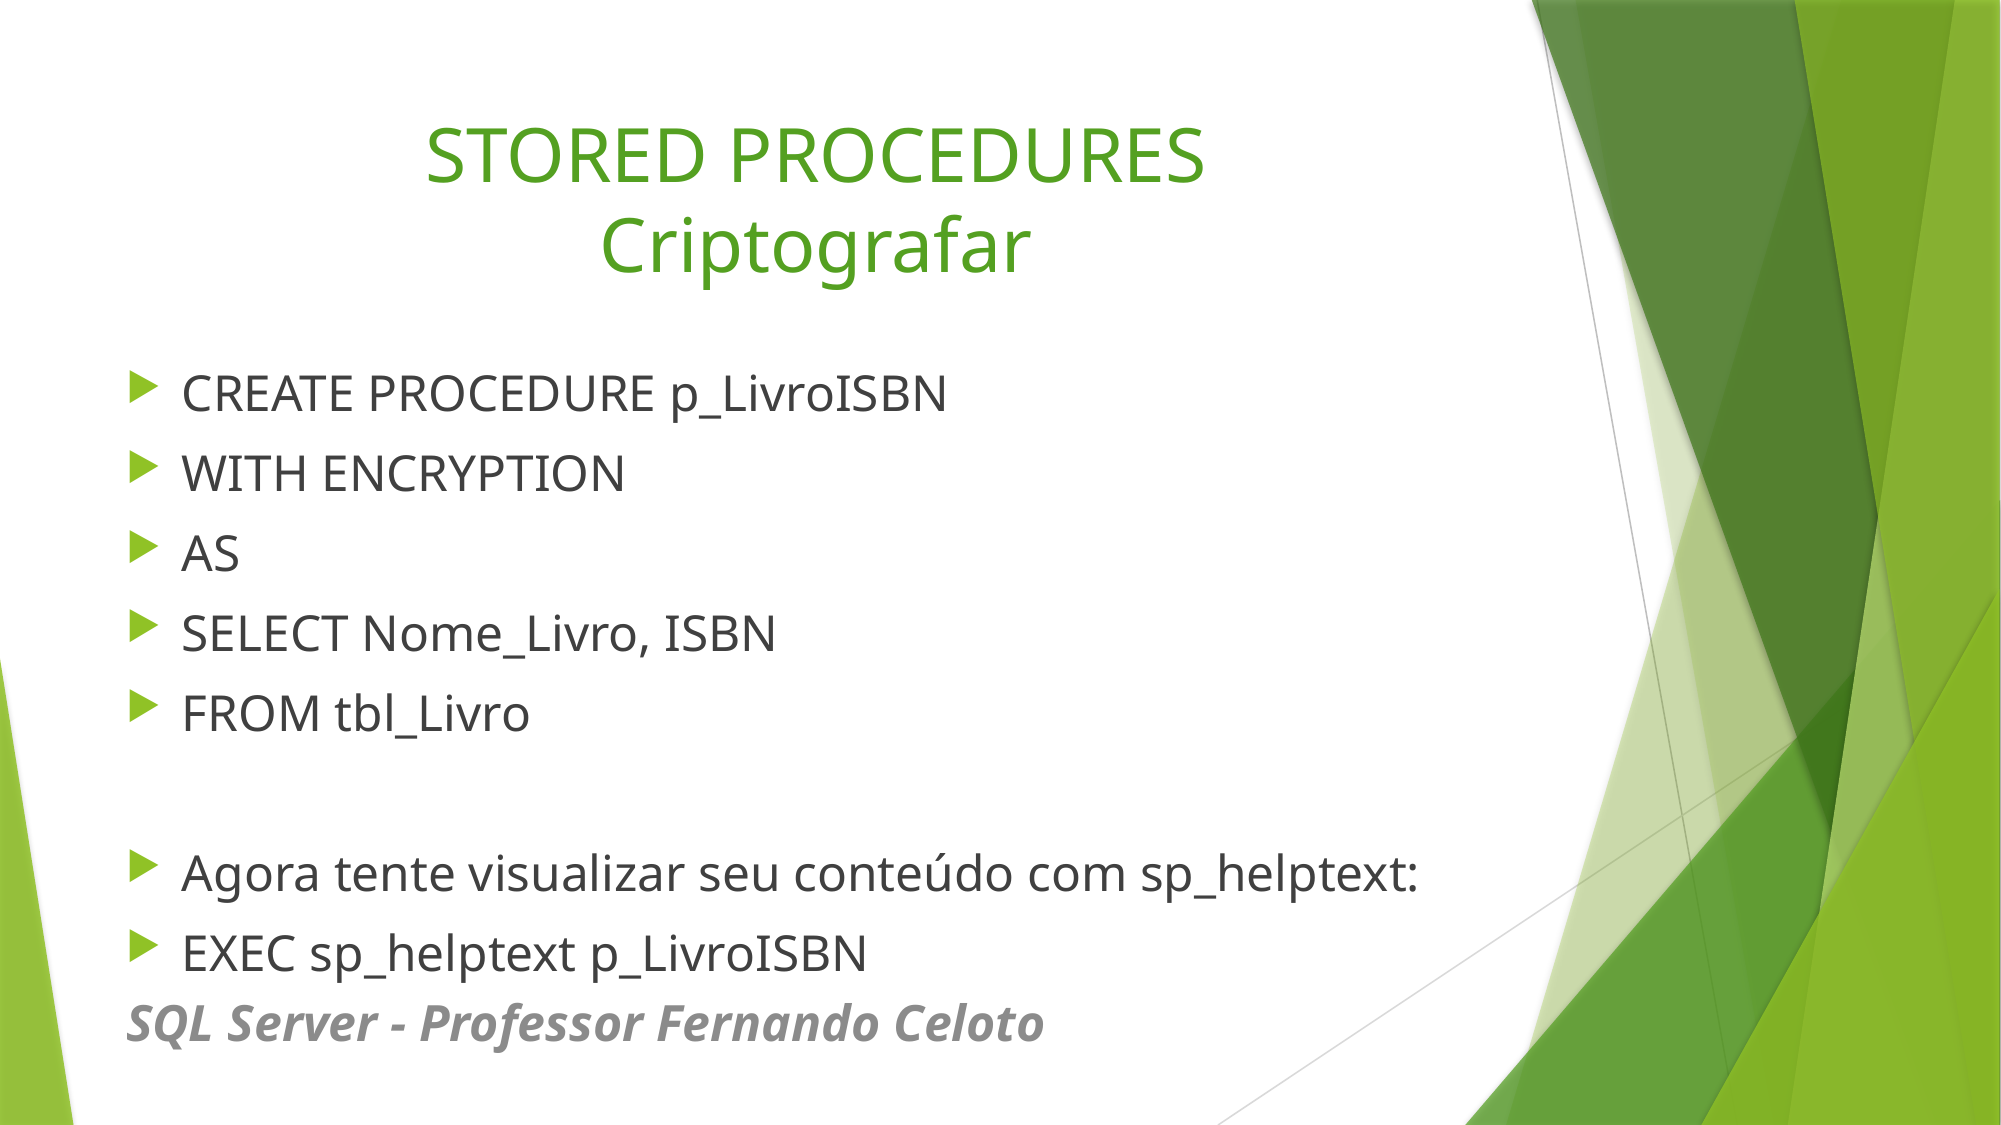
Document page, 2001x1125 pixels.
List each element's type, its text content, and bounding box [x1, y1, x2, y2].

title STORED PROCEDURES Criptografar [111, 99, 1522, 317]
footer SQL Server - Professor Fernando Celoto [111, 991, 1145, 1051]
list CREATE PROCEDURE p_LivroISBN WITH ENCRYPTION AS SELECT Nome_Livro, ISBN FROM tbl_Livro Agora tente visualizar seu conteúdo com sp_helptext: EXEC sp_helptext p_LivroISBN [111, 354, 1522, 992]
